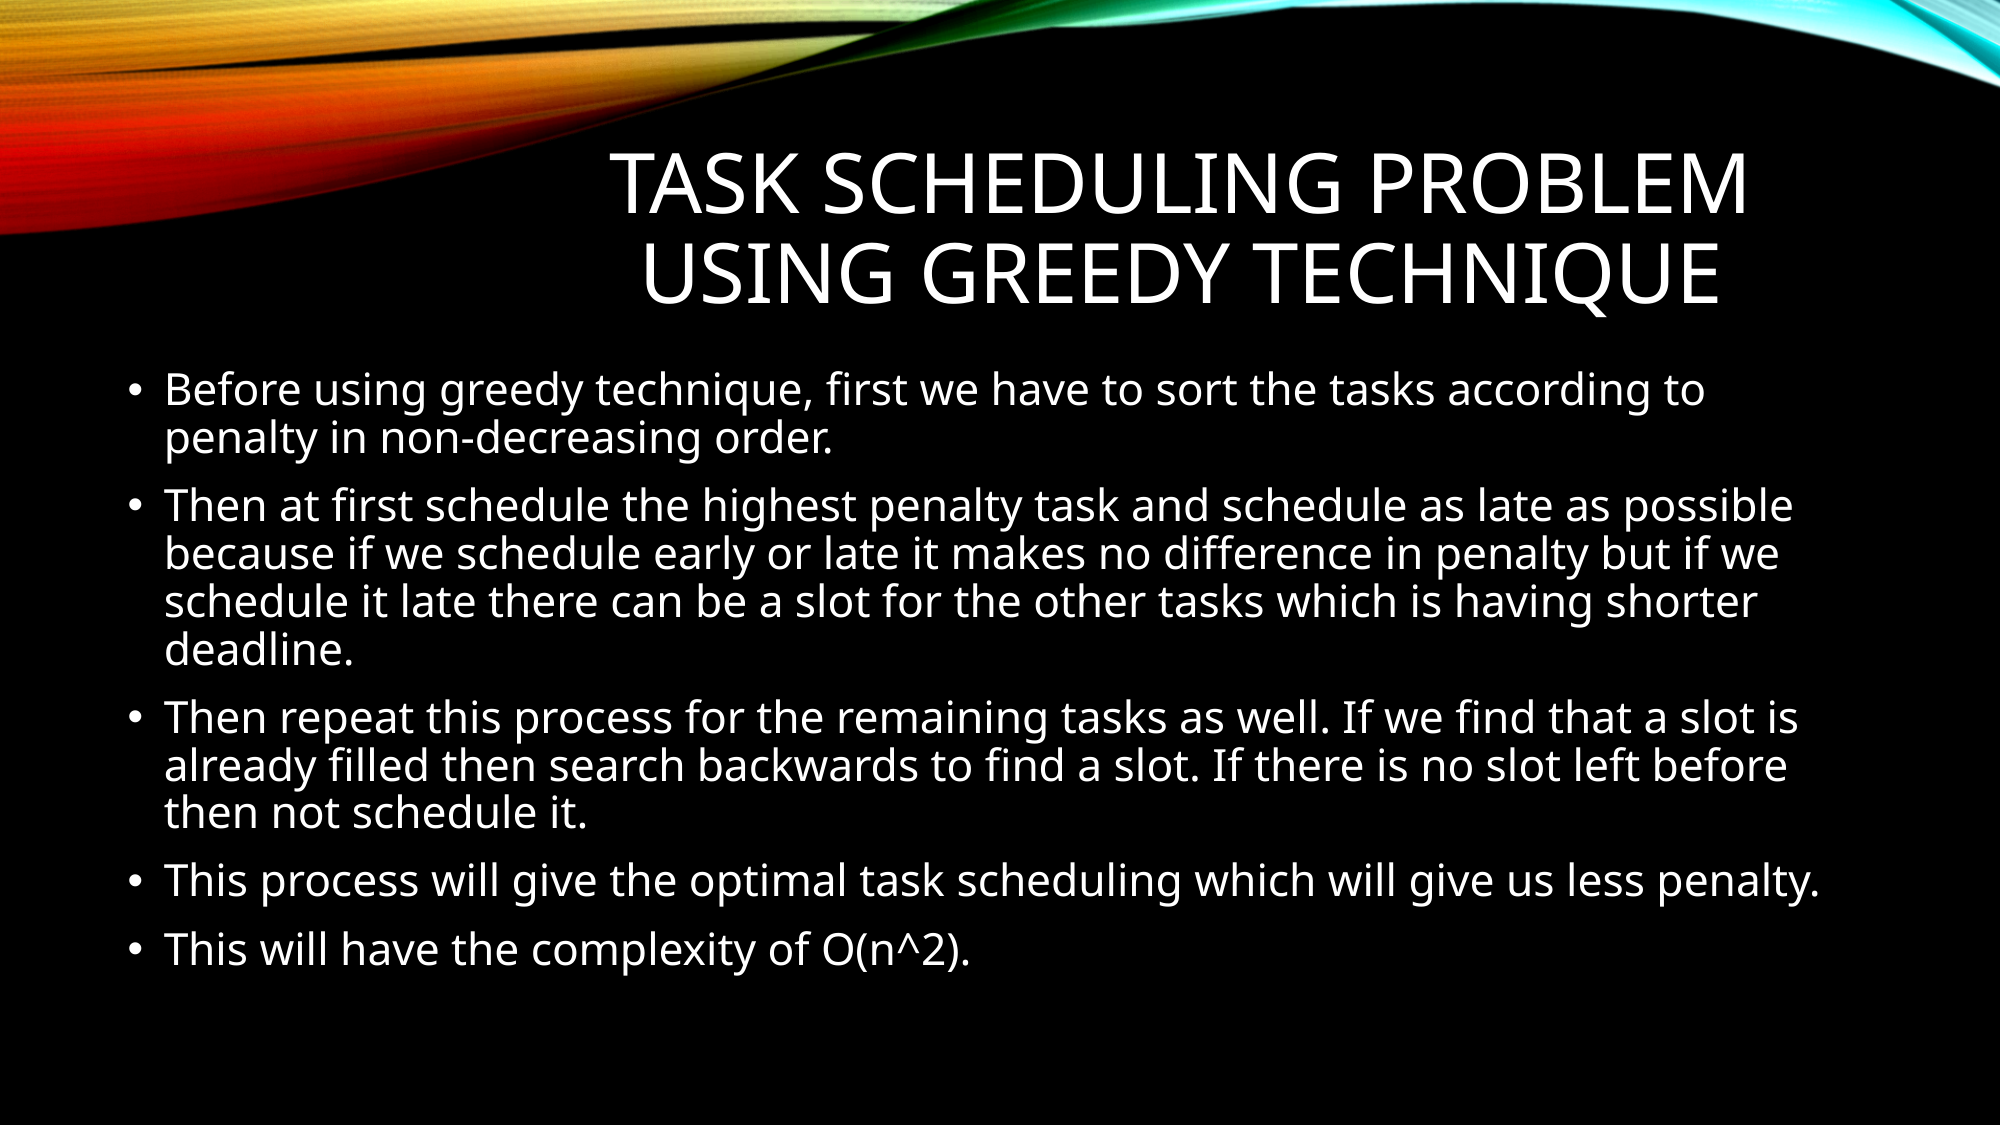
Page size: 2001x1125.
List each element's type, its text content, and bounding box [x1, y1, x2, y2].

title Task scheduling problem using greedy technique [474, 125, 1888, 338]
picture [0, 0, 2000, 237]
list Before using greedy technique, first we have to sort the tasks according to penalty in non-decreasing order. Then at first schedule the highest penalty task and schedule as late as possible because if we schedule early or late it makes no difference in penalty but if we schedule it late there can be a slot for the other tasks which is having shorter deadline. Then repeat this process for the remaining tasks as well. If we find that a slot is already filled then search backwards to find a slot. If there is no slot left before then not schedule it. This process will give the optimal task scheduling which will give us less penalty. This will have the complexity of O(n^2). [112, 360, 1888, 1021]
